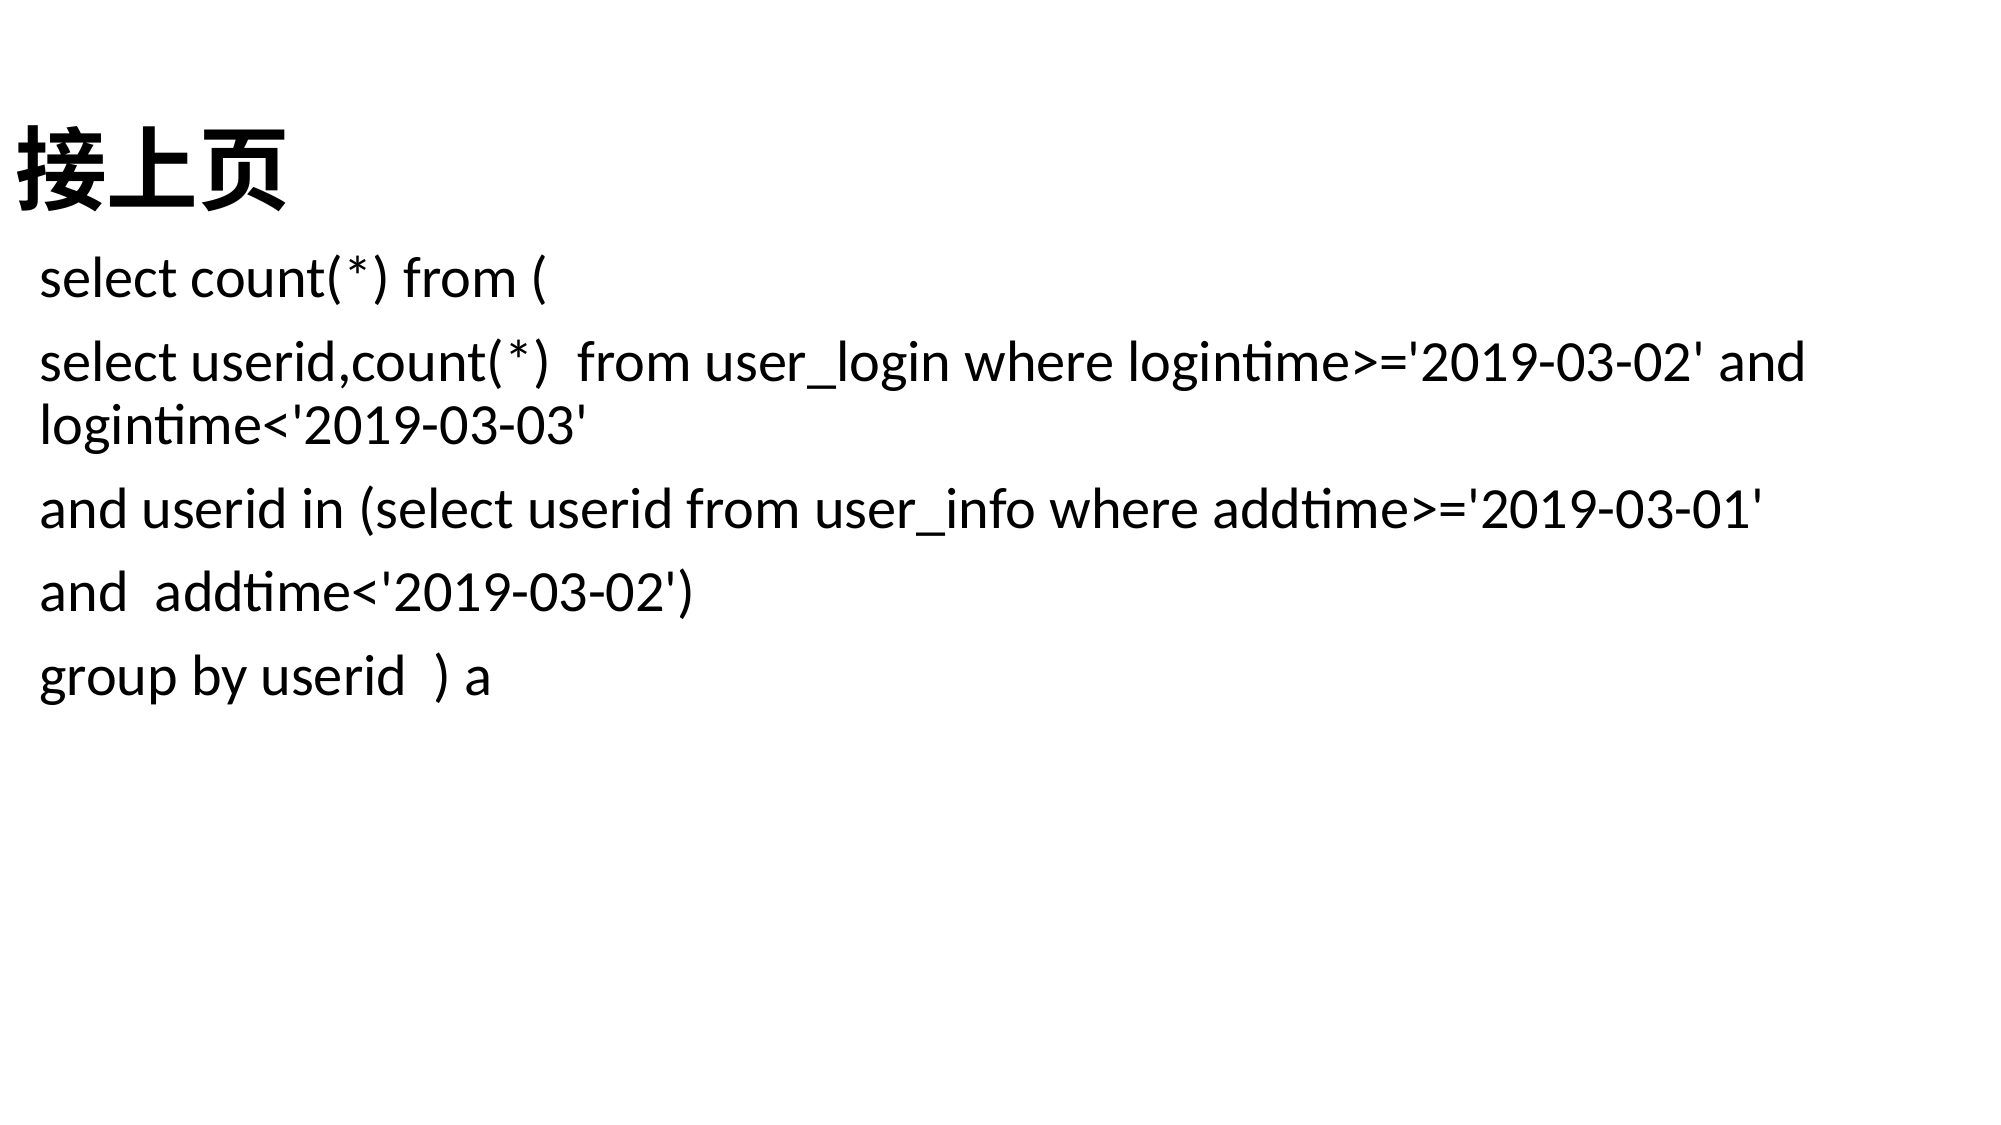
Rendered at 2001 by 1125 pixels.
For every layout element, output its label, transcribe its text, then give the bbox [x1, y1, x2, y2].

list select count(*) from ( select userid,count(*) from user_login where logintime>='2019-03-02' and logintime<'2019-03-03' and userid in (select userid from user_info where addtime>='2019-03-01' and addtime<'2019-03-02') group by userid ) a [24, 240, 1855, 1036]
title 接上页 [0, 59, 2000, 289]
